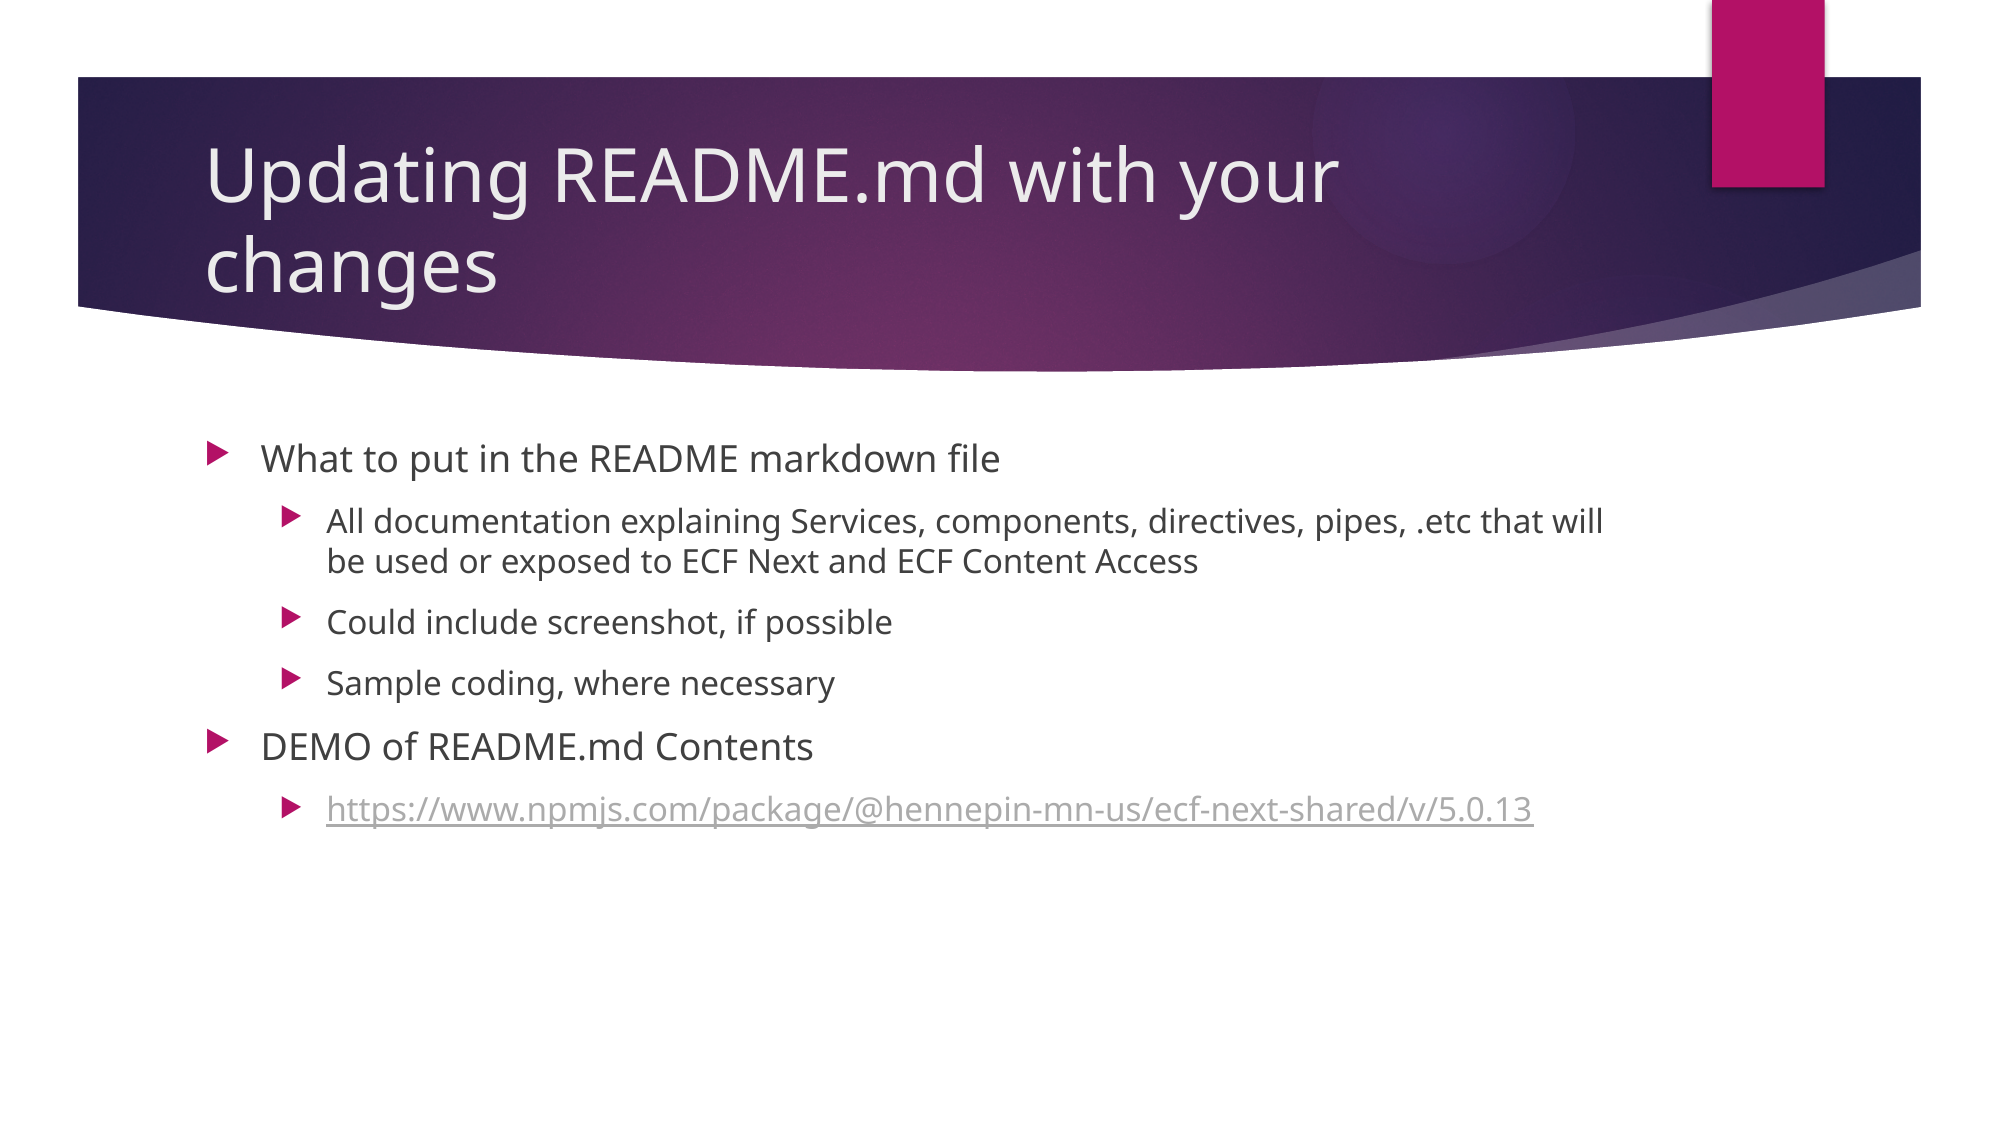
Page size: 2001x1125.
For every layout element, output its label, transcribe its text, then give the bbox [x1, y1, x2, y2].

list What to put in the README markdown file All documentation explaining Services, components, directives, pipes, .etc that will be used or exposed to ECF Next and ECF Content Access Could include screenshot, if possible Sample coding, where necessary DEMO of README.md Contents https://www.npmjs.com/package/@hennepin-mn-us/ecf-next-shared/v/5.0.13 [189, 427, 1638, 988]
title Updating README.md with your changes [189, 159, 1627, 276]
